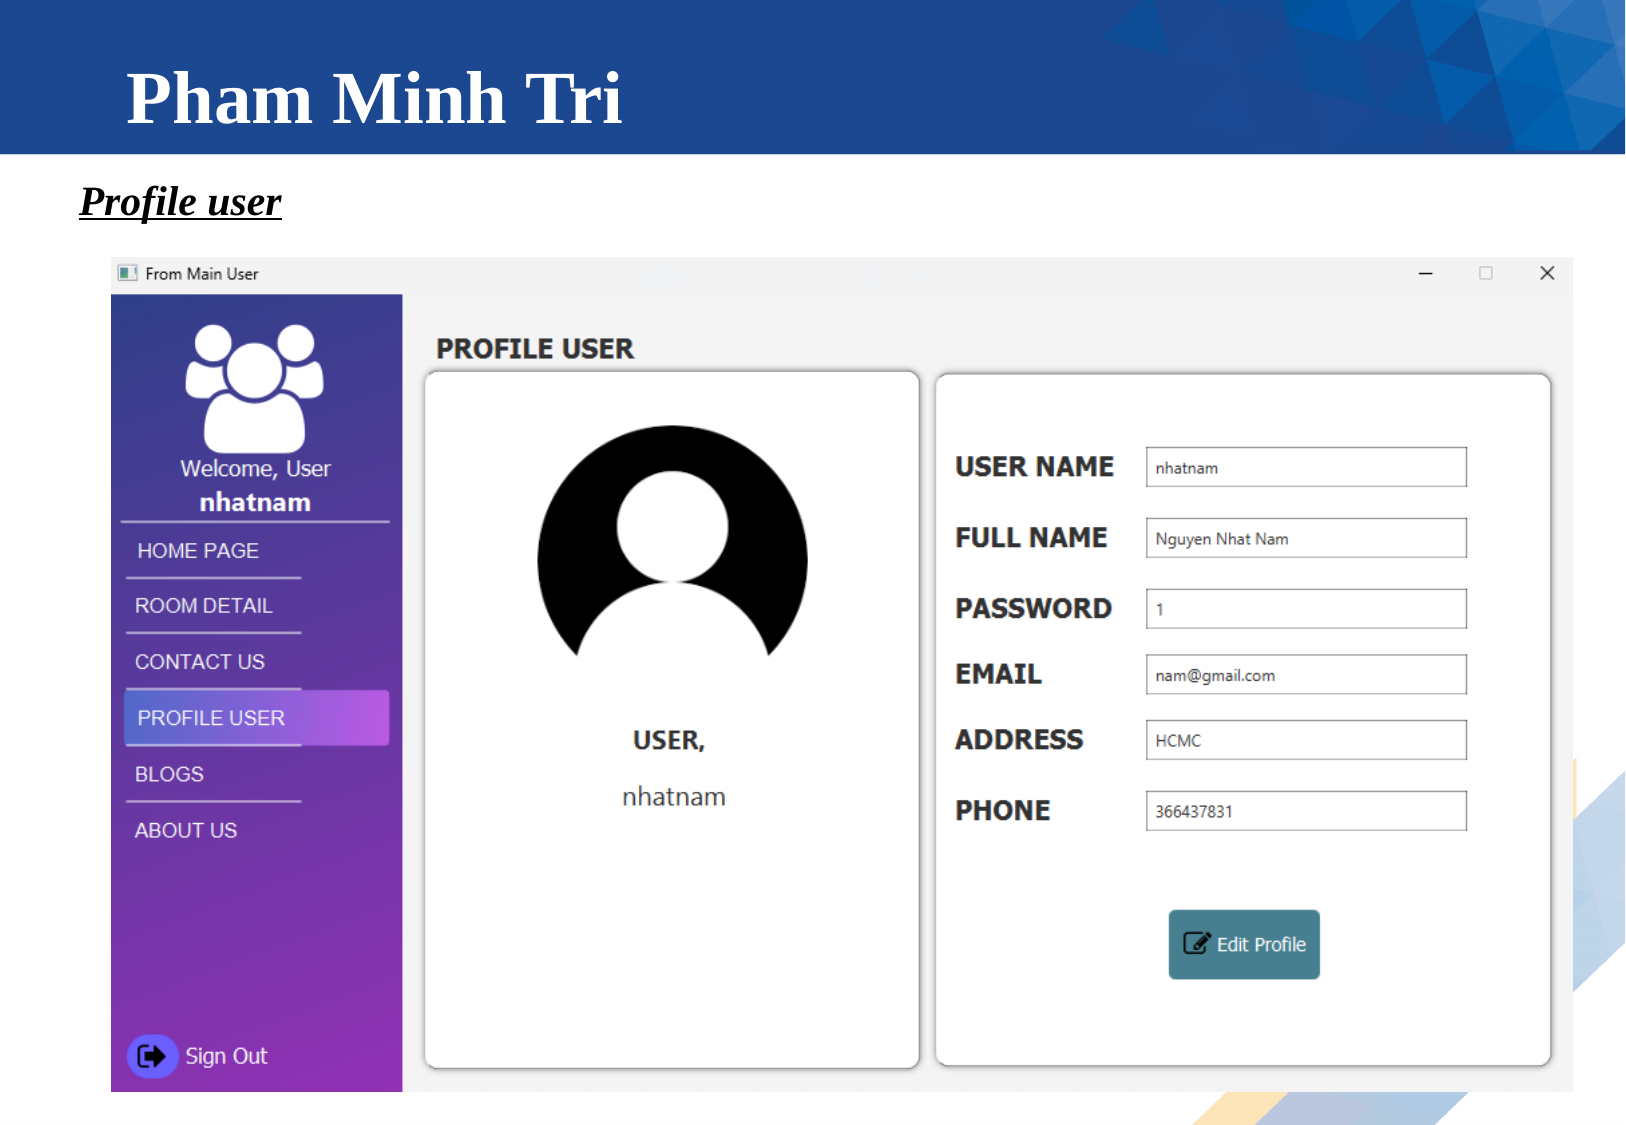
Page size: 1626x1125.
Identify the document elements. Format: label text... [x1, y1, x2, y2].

text_box Profile user [64, 141, 1011, 258]
title Pham Minh Tri [111, 0, 1514, 208]
picture [0, 0, 1626, 1125]
